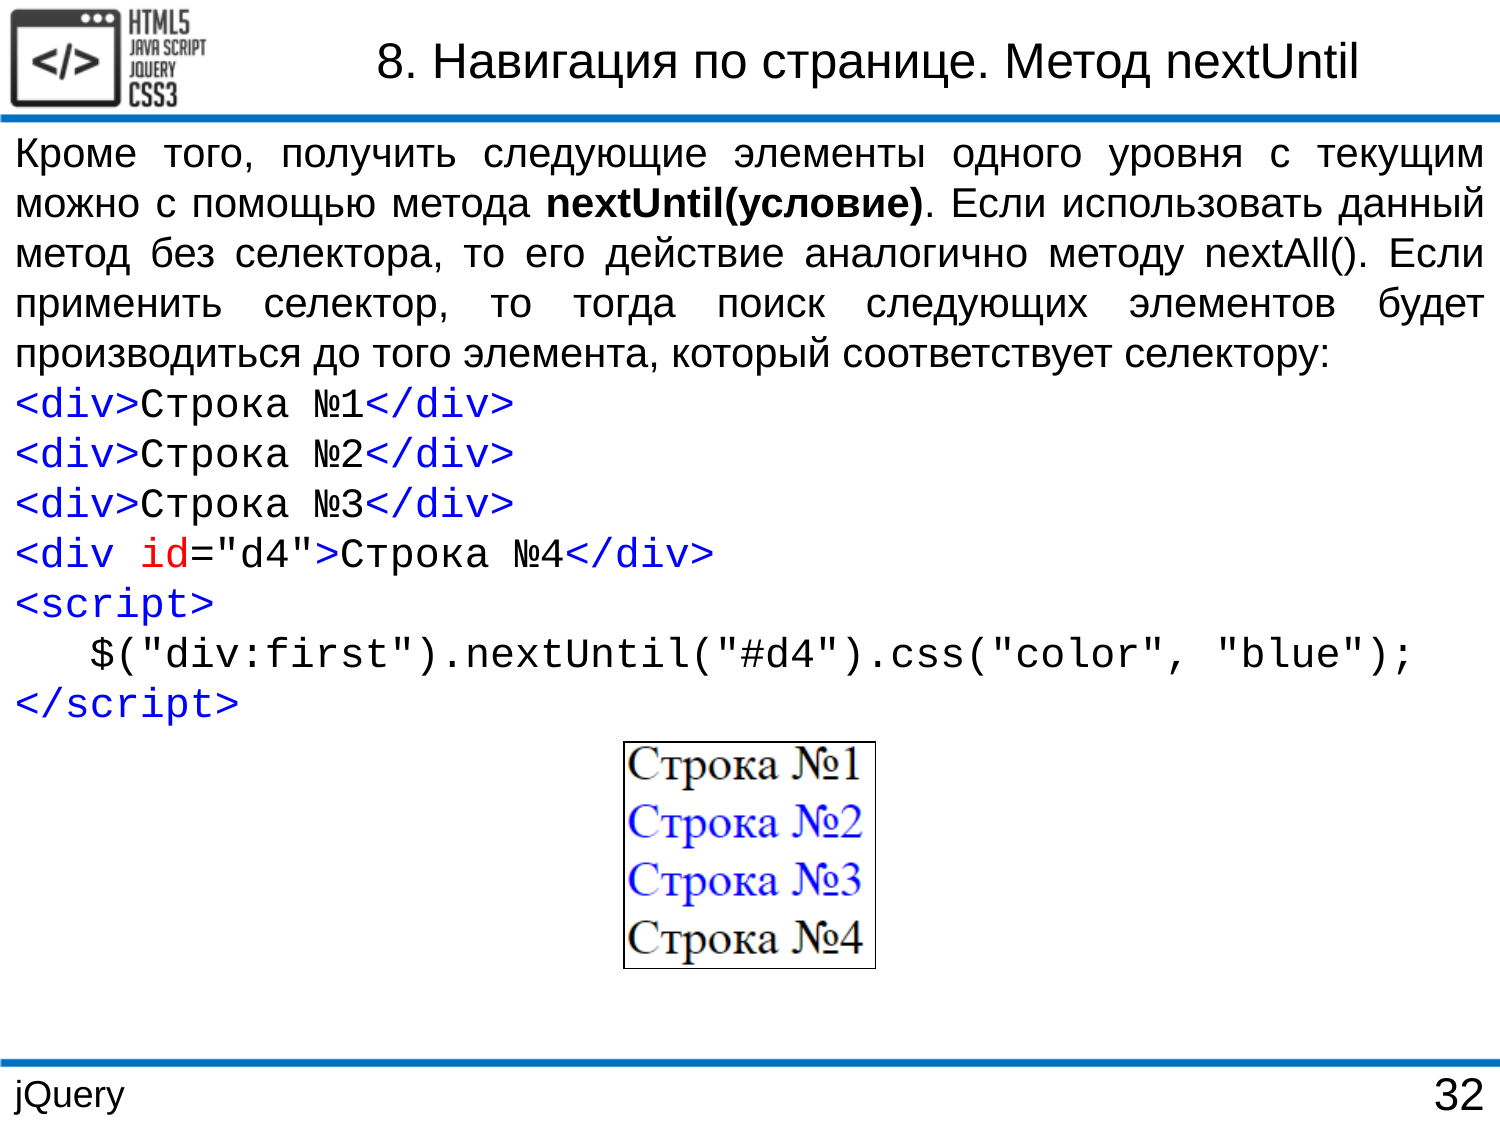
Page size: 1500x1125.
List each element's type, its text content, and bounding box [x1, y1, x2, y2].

picture [0, 733, 1500, 1062]
text_box 8. Навигация по странице. Метод nextUntil [236, 0, 1500, 118]
text_box Кроме того, получить следующие элементы одного уровня с текущим можно с помощью метода nextUntil(условие). Если использовать данный метод без селектора, то его действие аналогично методу nextAll(). Если применить селектор, то тогда поиск следующих элементов будет производиться до того элемента, который соответствует селектору: <div>Строка №1</div> <div>Строка №2</div> <div>Строка №3</div> <div id="d4">Строка №4</div> <script> $("div:first").nextUntil("#d4").css("color", "blue"); </script> [0, 118, 1500, 733]
text_box jQuery [0, 1062, 1382, 1123]
slide_number 32 [1382, 1062, 1500, 1123]
picture [0, 0, 236, 118]
